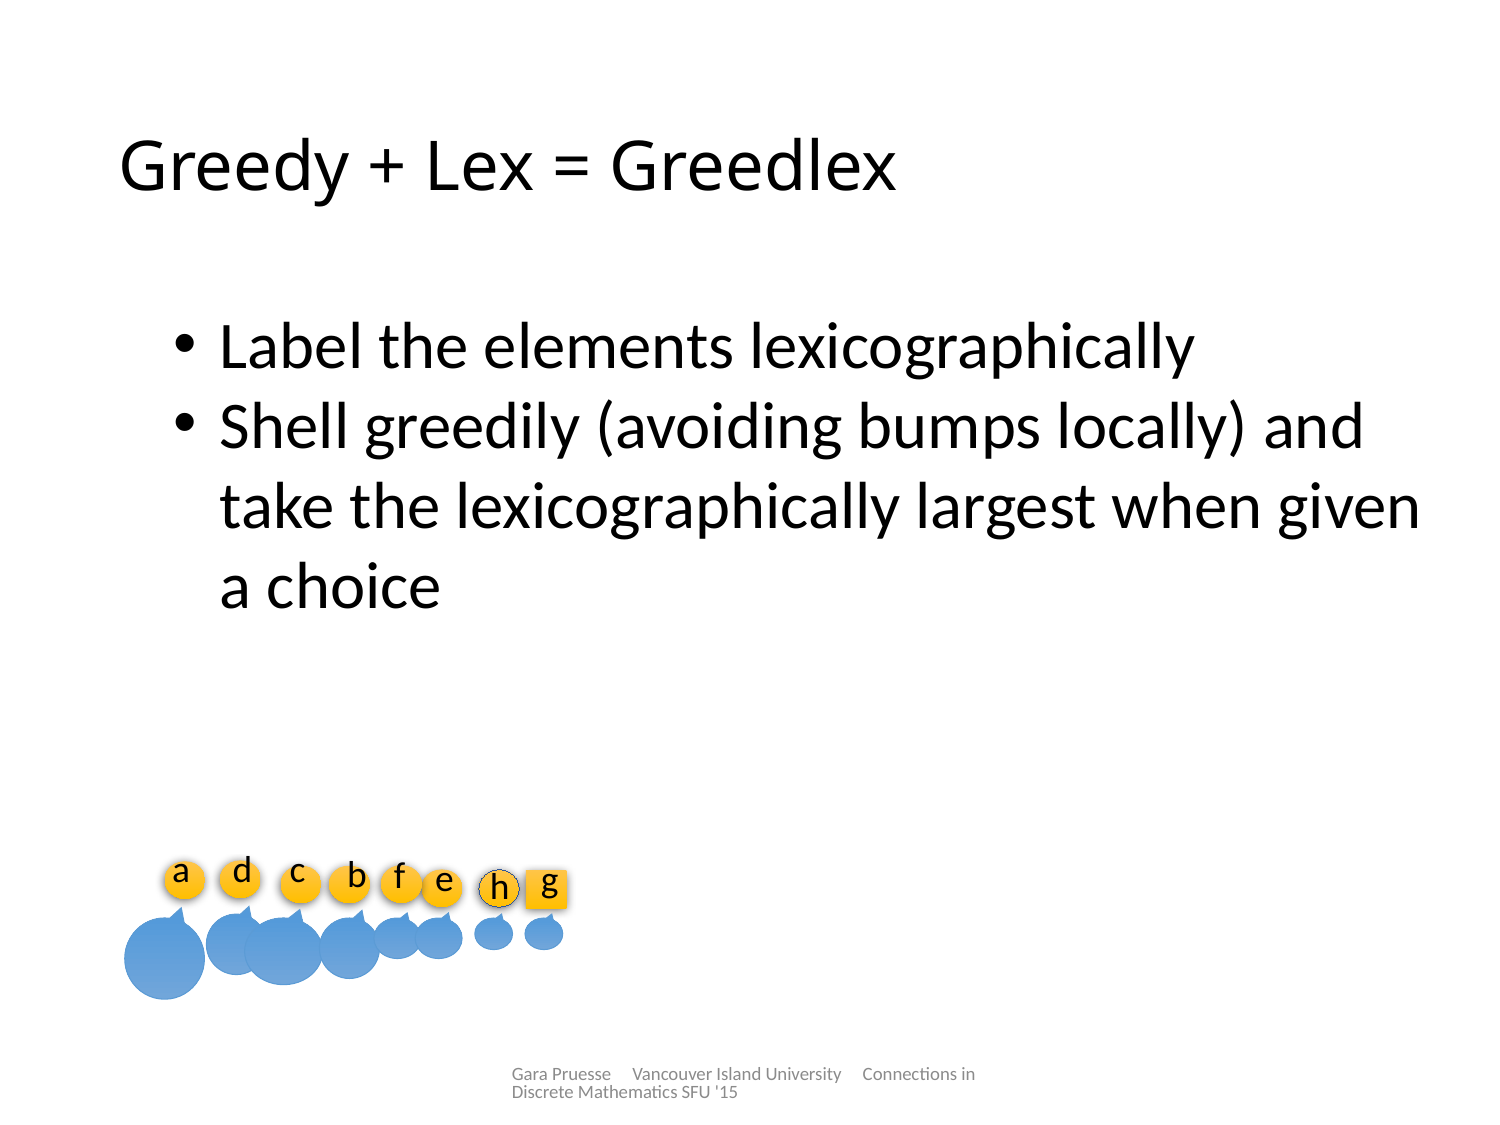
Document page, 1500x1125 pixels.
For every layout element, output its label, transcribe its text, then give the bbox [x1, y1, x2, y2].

text_box b [332, 842, 382, 903]
title Greedy + Lex = Greedlex [103, 59, 1397, 278]
text_box [244, 908, 321, 986]
text_box d [217, 838, 267, 898]
text_box [474, 913, 514, 951]
text_box g [526, 847, 574, 908]
text_box h [475, 854, 525, 915]
text_box e [420, 846, 469, 906]
footer Gara Pruesse Vancouver Island University Connections in Discrete Mathematics SFU '15 [496, 1042, 1004, 1103]
text_box [524, 913, 564, 951]
text_box a [158, 838, 187, 898]
text_box [124, 906, 205, 1000]
text_box [318, 909, 380, 980]
text_box f [378, 844, 421, 904]
text_box [373, 912, 418, 960]
text_box [205, 905, 260, 976]
text_box [179, 861, 206, 899]
text_box [414, 912, 463, 960]
text_box Label the elements lexicographically Shell greedily (avoiding bumps locally) and take the lexicographically largest when given a choice [158, 294, 1484, 629]
text_box [287, 898, 315, 904]
text_box c [274, 838, 321, 898]
